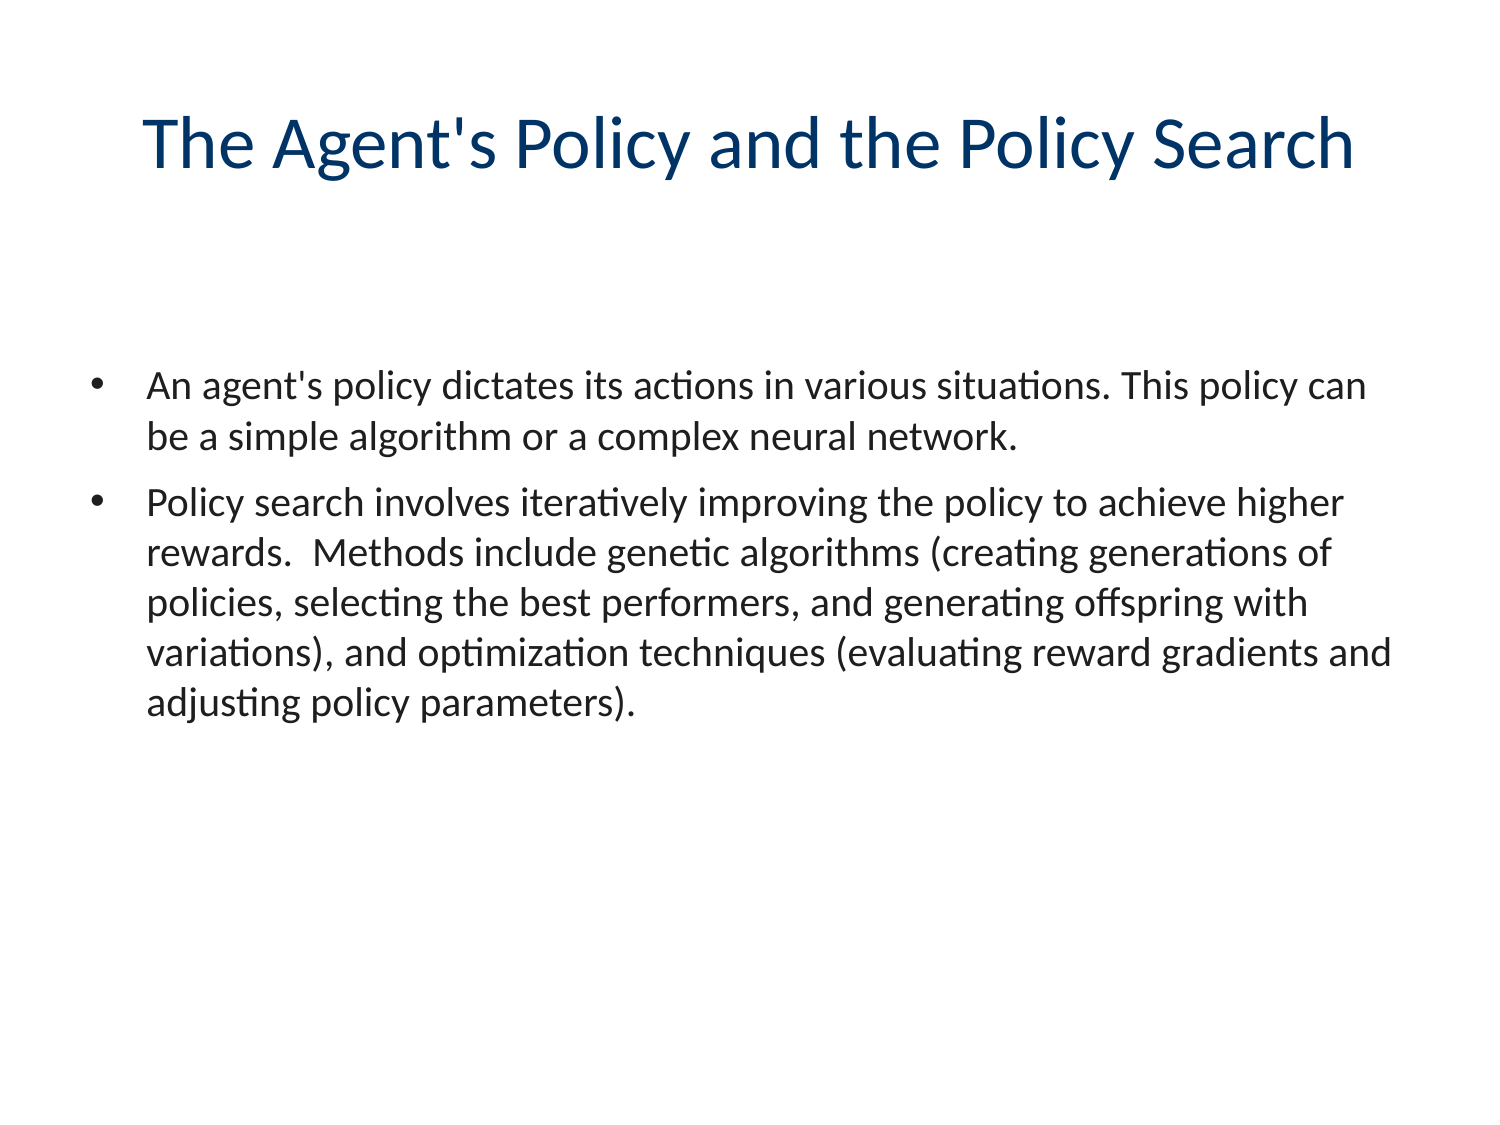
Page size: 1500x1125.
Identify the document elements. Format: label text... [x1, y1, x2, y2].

title The Agent's Policy and the Policy Search [75, 45, 1425, 233]
list An agent's policy dictates its actions in various situations. This policy can be a simple algorithm or a complex neural network. Policy search involves iteratively improving the policy to achieve higher rewards. Methods include genetic algorithms (creating generations of policies, selecting the best performers, and generating offspring with variations), and optimization techniques (evaluating reward gradients and adjusting policy parameters). [75, 262, 1425, 1005]
